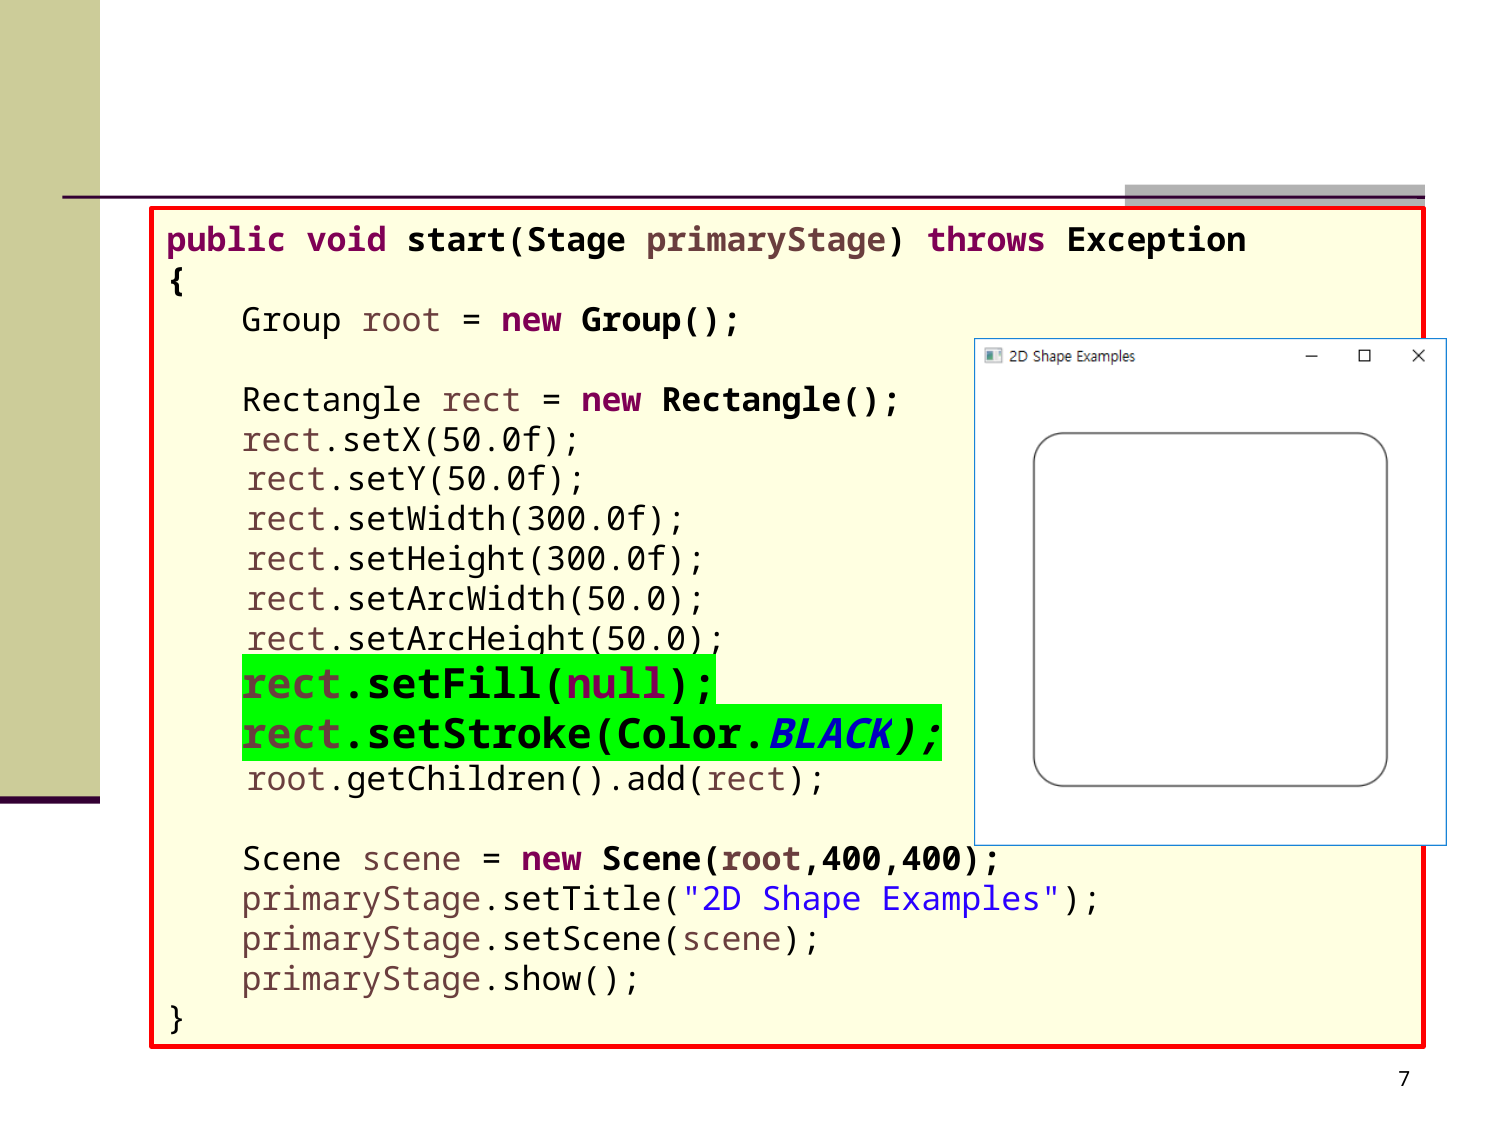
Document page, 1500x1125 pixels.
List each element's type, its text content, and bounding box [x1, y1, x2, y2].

slide_number 7 [1112, 1058, 1426, 1101]
text_box public void start(Stage primaryStage) throws Exception { Group root = new Group(); Rectangle rect = new Rectangle(); rect.setX(50.0f); rect.setY(50.0f); rect.setWidth(300.0f); rect.setHeight(300.0f); rect.setArcWidth(50.0); rect.setArcHeight(50.0); rect.setFill(null); rect.setStroke(Color.BLACK); root.getChildren().add(rect); Scene scene = new Scene(root,400,400); primaryStage.setTitle("2D Shape Examples"); primaryStage.setScene(scene); primaryStage.show(); } [151, 207, 1424, 1047]
picture [974, 337, 1448, 846]
